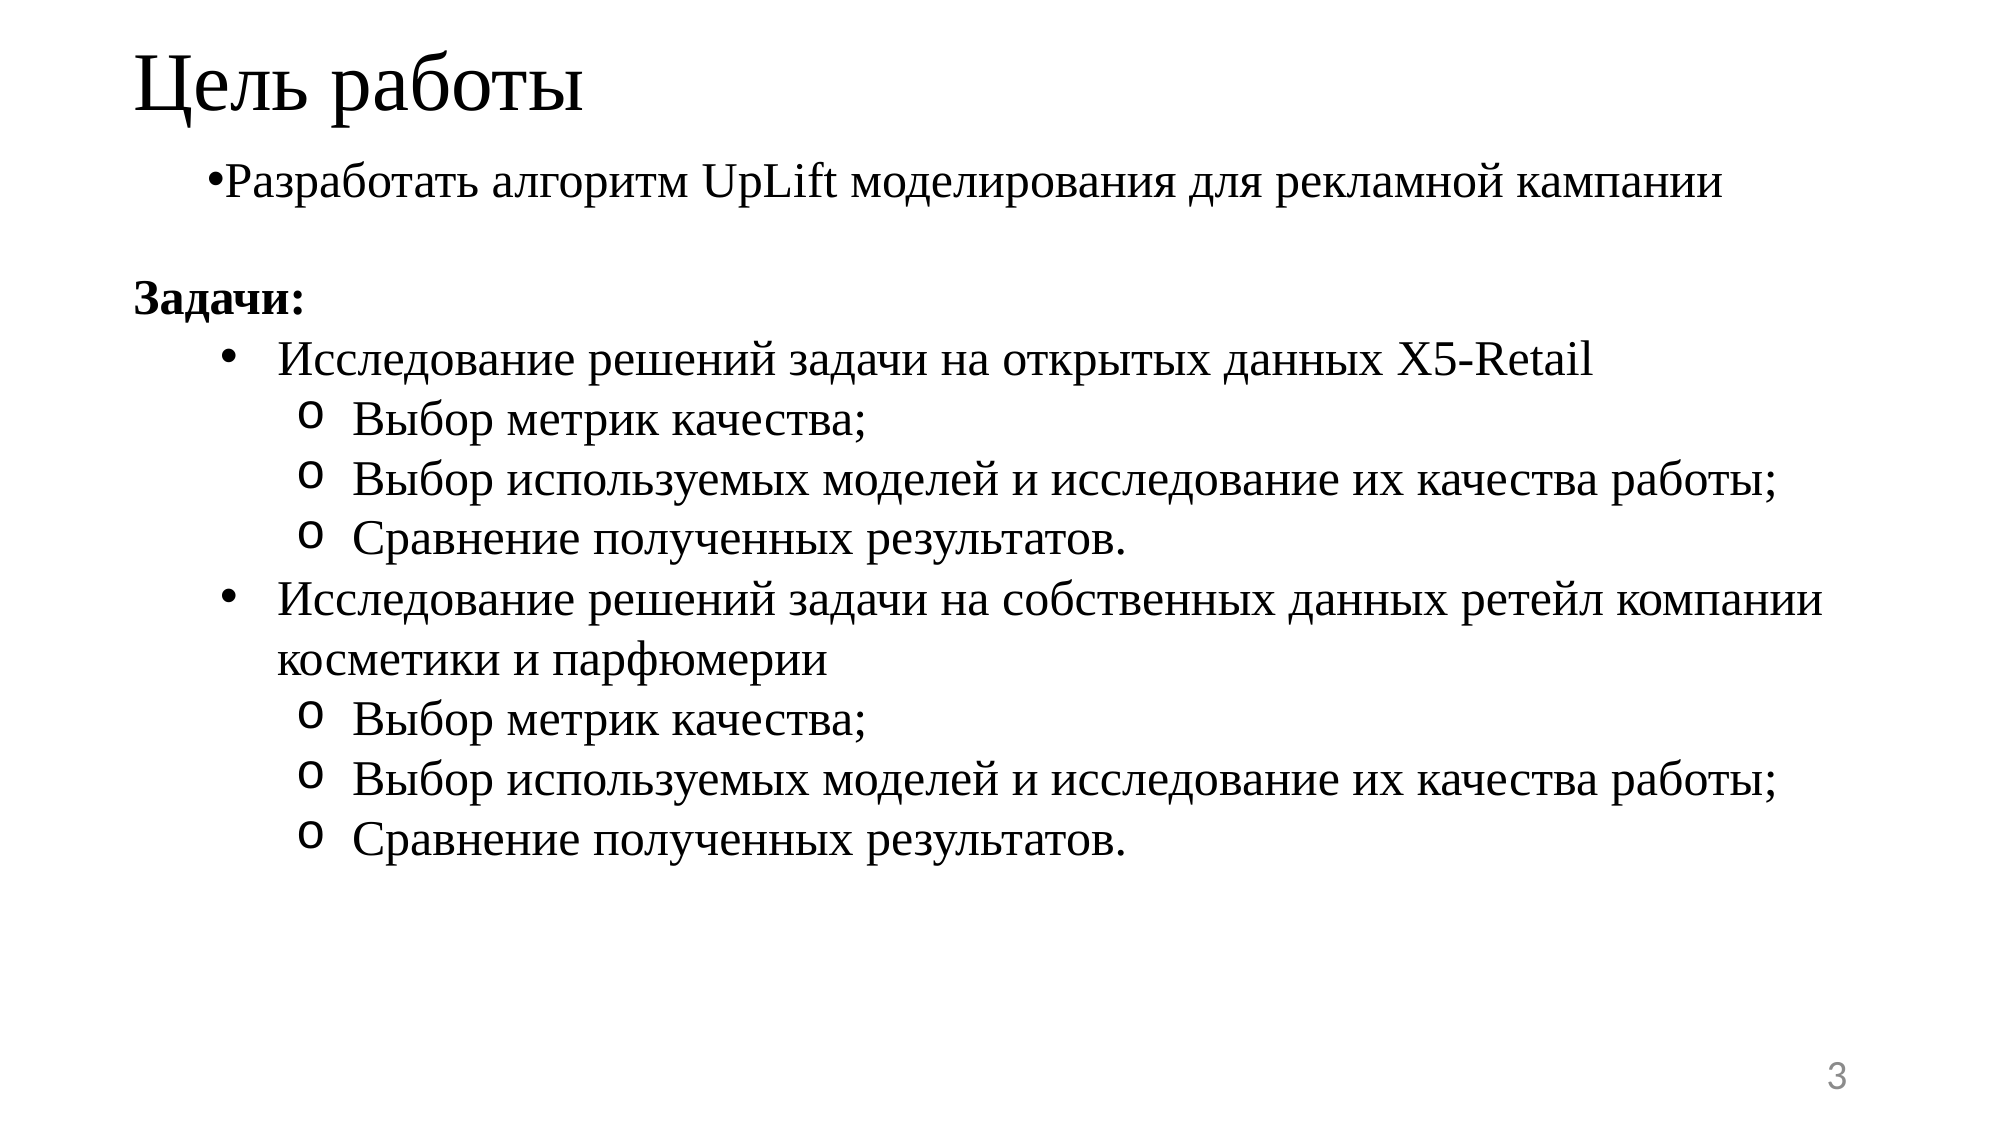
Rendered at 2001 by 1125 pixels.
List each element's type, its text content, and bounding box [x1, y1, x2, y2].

list Разработать алгоритм UpLift моделирования для рекламной кампании [118, 146, 1876, 246]
text_box Задачи: Исследование решений задачи на открытых данных X5-Retail Выбор метрик качества; Выбор используемых моделей и исследование их качества работы; Сравнение полученных результатов. Исследование решений задачи на собственных данных ретейл компании косметики и парфюмерии Выбор метрик качества; Выбор используемых моделей и исследование их качества работы; Сравнение полученных результатов. [118, 257, 2000, 933]
title Цель работы [118, 7, 757, 146]
slide_number 3 [1412, 1042, 1863, 1103]
